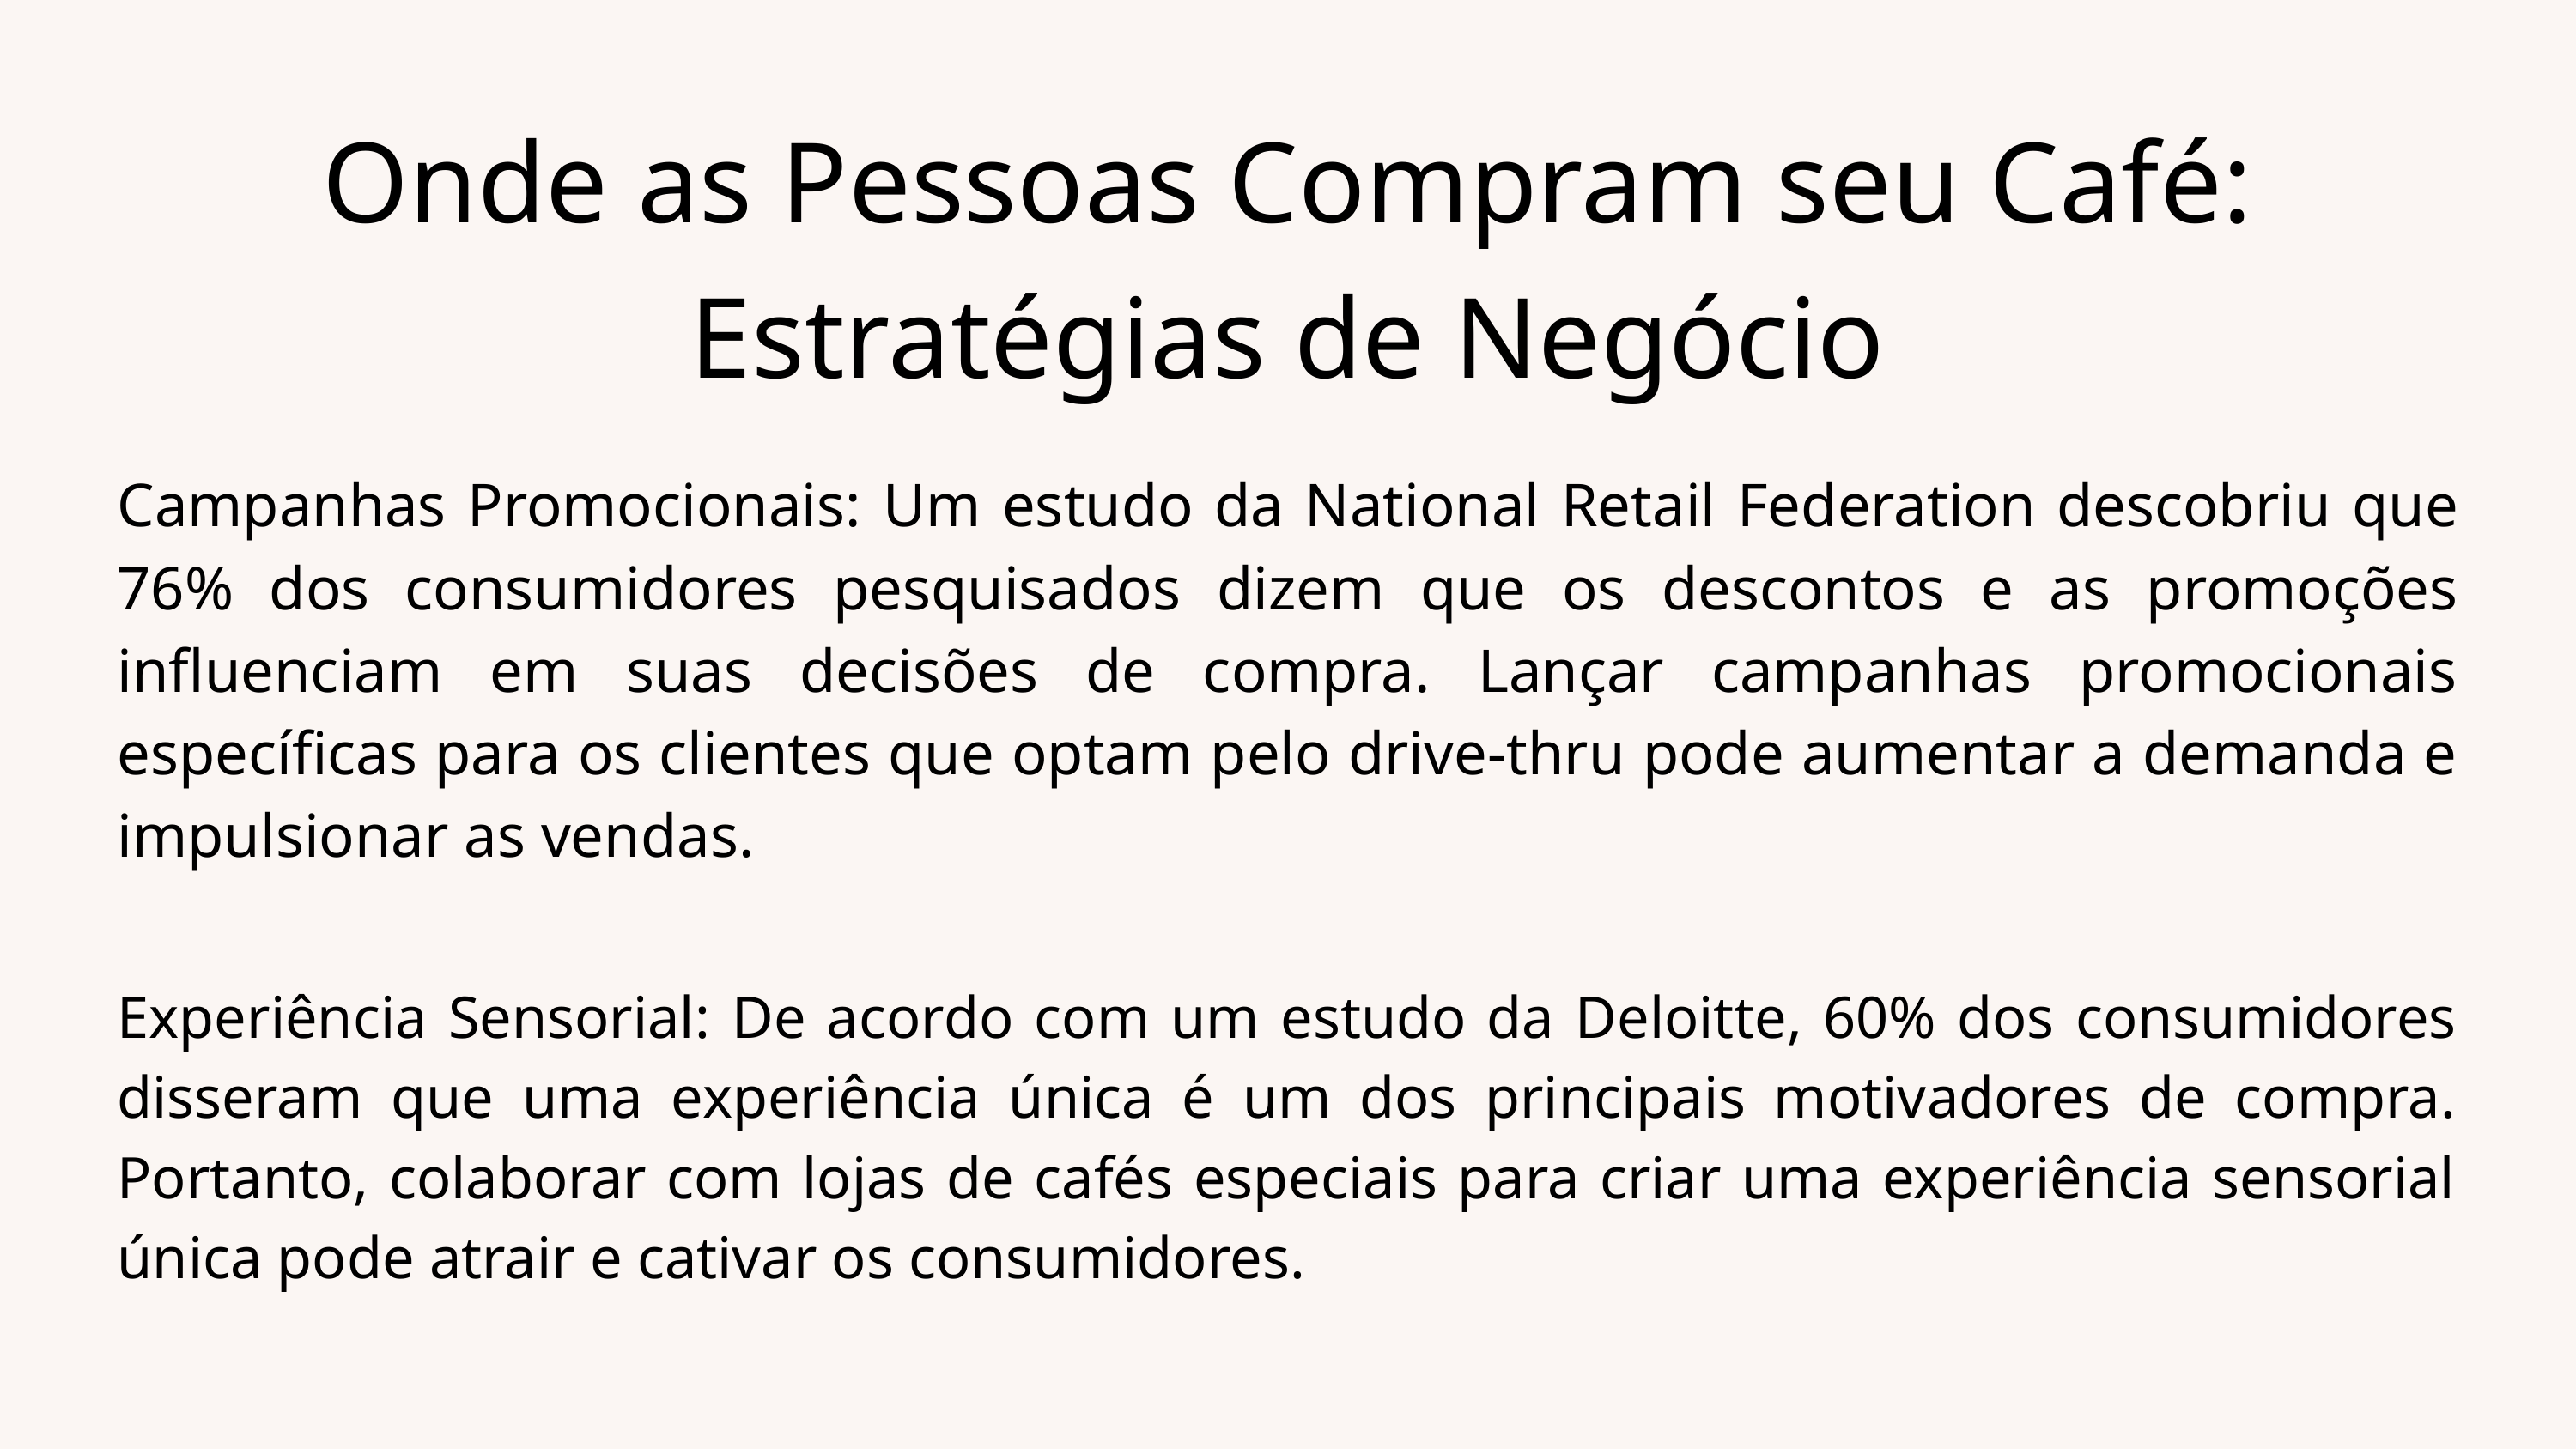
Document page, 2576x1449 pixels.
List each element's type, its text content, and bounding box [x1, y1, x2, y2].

text_box Experiência Sensorial: De acordo com um estudo da Deloitte, 60% dos consumidores disseram que uma experiência única é um dos principais motivadores de compra. Portanto, colaborar com lojas de cafés especiais para criar uma experiência sensorial única pode atrair e cativar os consumidores. [117, 969, 2459, 1370]
text_box Campanhas Promocionais: Um estudo da National Retail Federation descobriu que 76% dos consumidores pesquisados ​​dizem que os descontos e as promoções influenciam em suas decisões de compra. Lançar campanhas promocionais específicas para os clientes que optam pelo drive-thru pode aumentar a demanda e impulsionar as vendas. [117, 456, 2459, 949]
text_box Onde as Pessoas Compram seu Café: Estratégias de Negócio [42, 89, 2534, 401]
